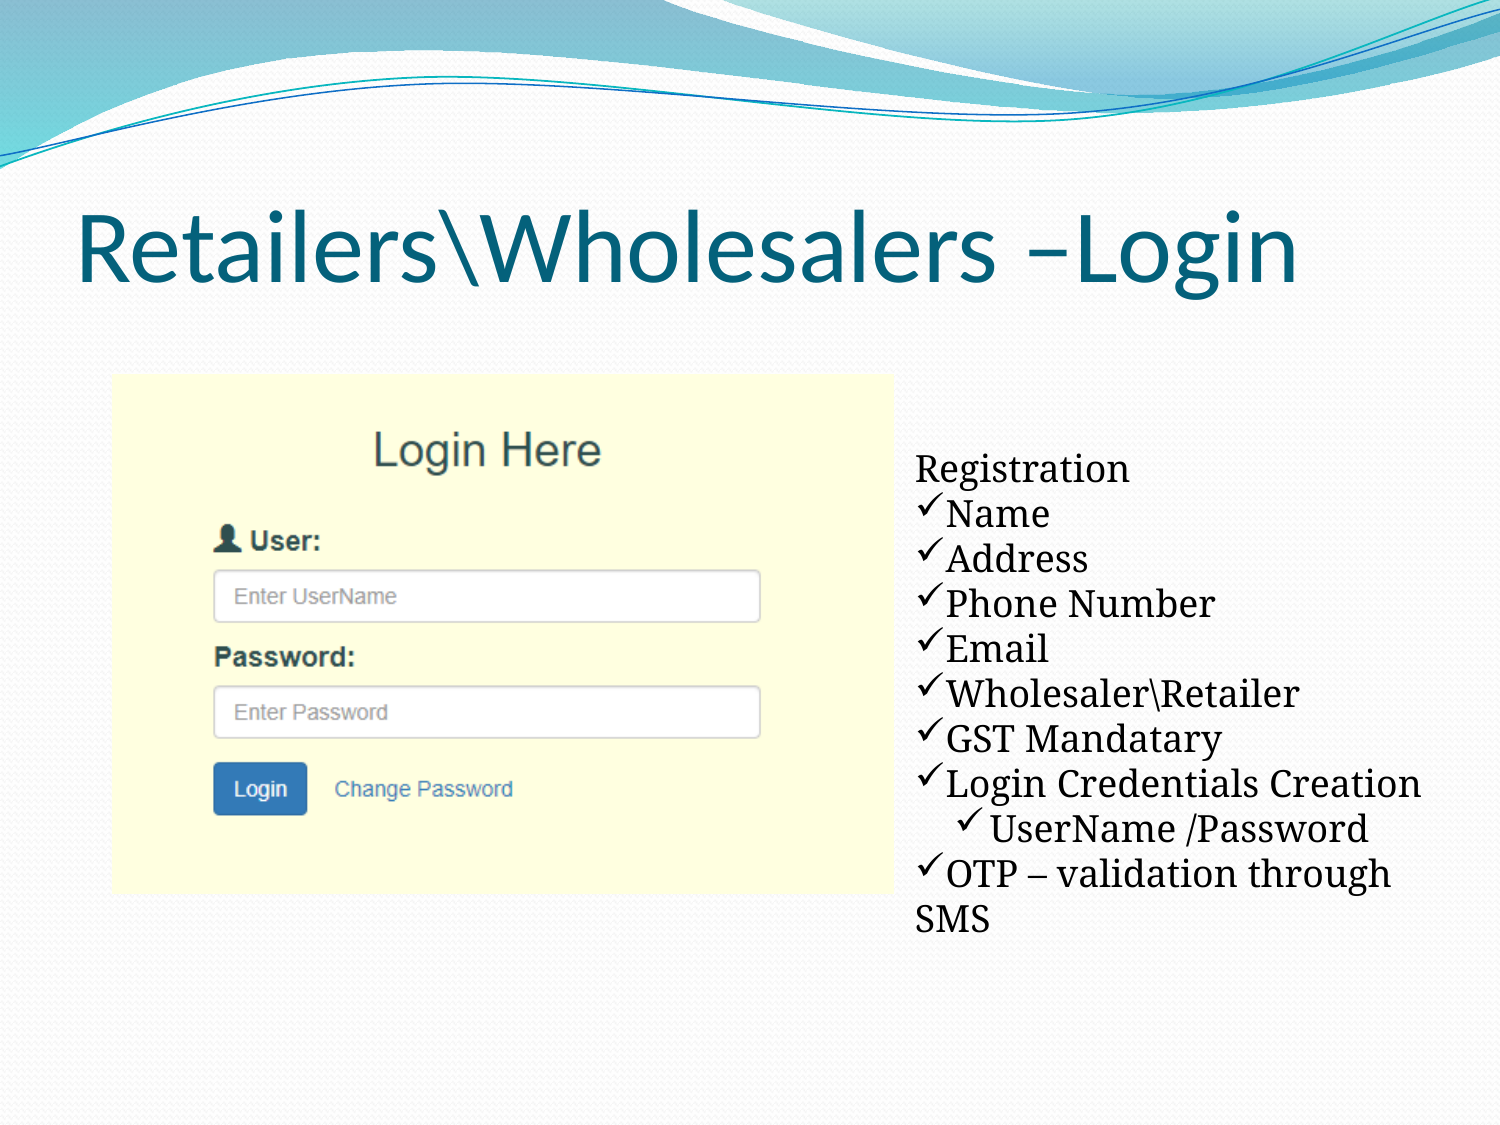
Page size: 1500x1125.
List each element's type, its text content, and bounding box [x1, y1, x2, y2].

text_box Registration Name Address Phone Number Email Wholesaler\Retailer GST Mandatary Login Credentials Creation UserName /Password OTP – validation through SMS [900, 437, 1463, 948]
title Retailers\Wholesalers –Login [75, 115, 1425, 303]
picture [112, 374, 894, 894]
